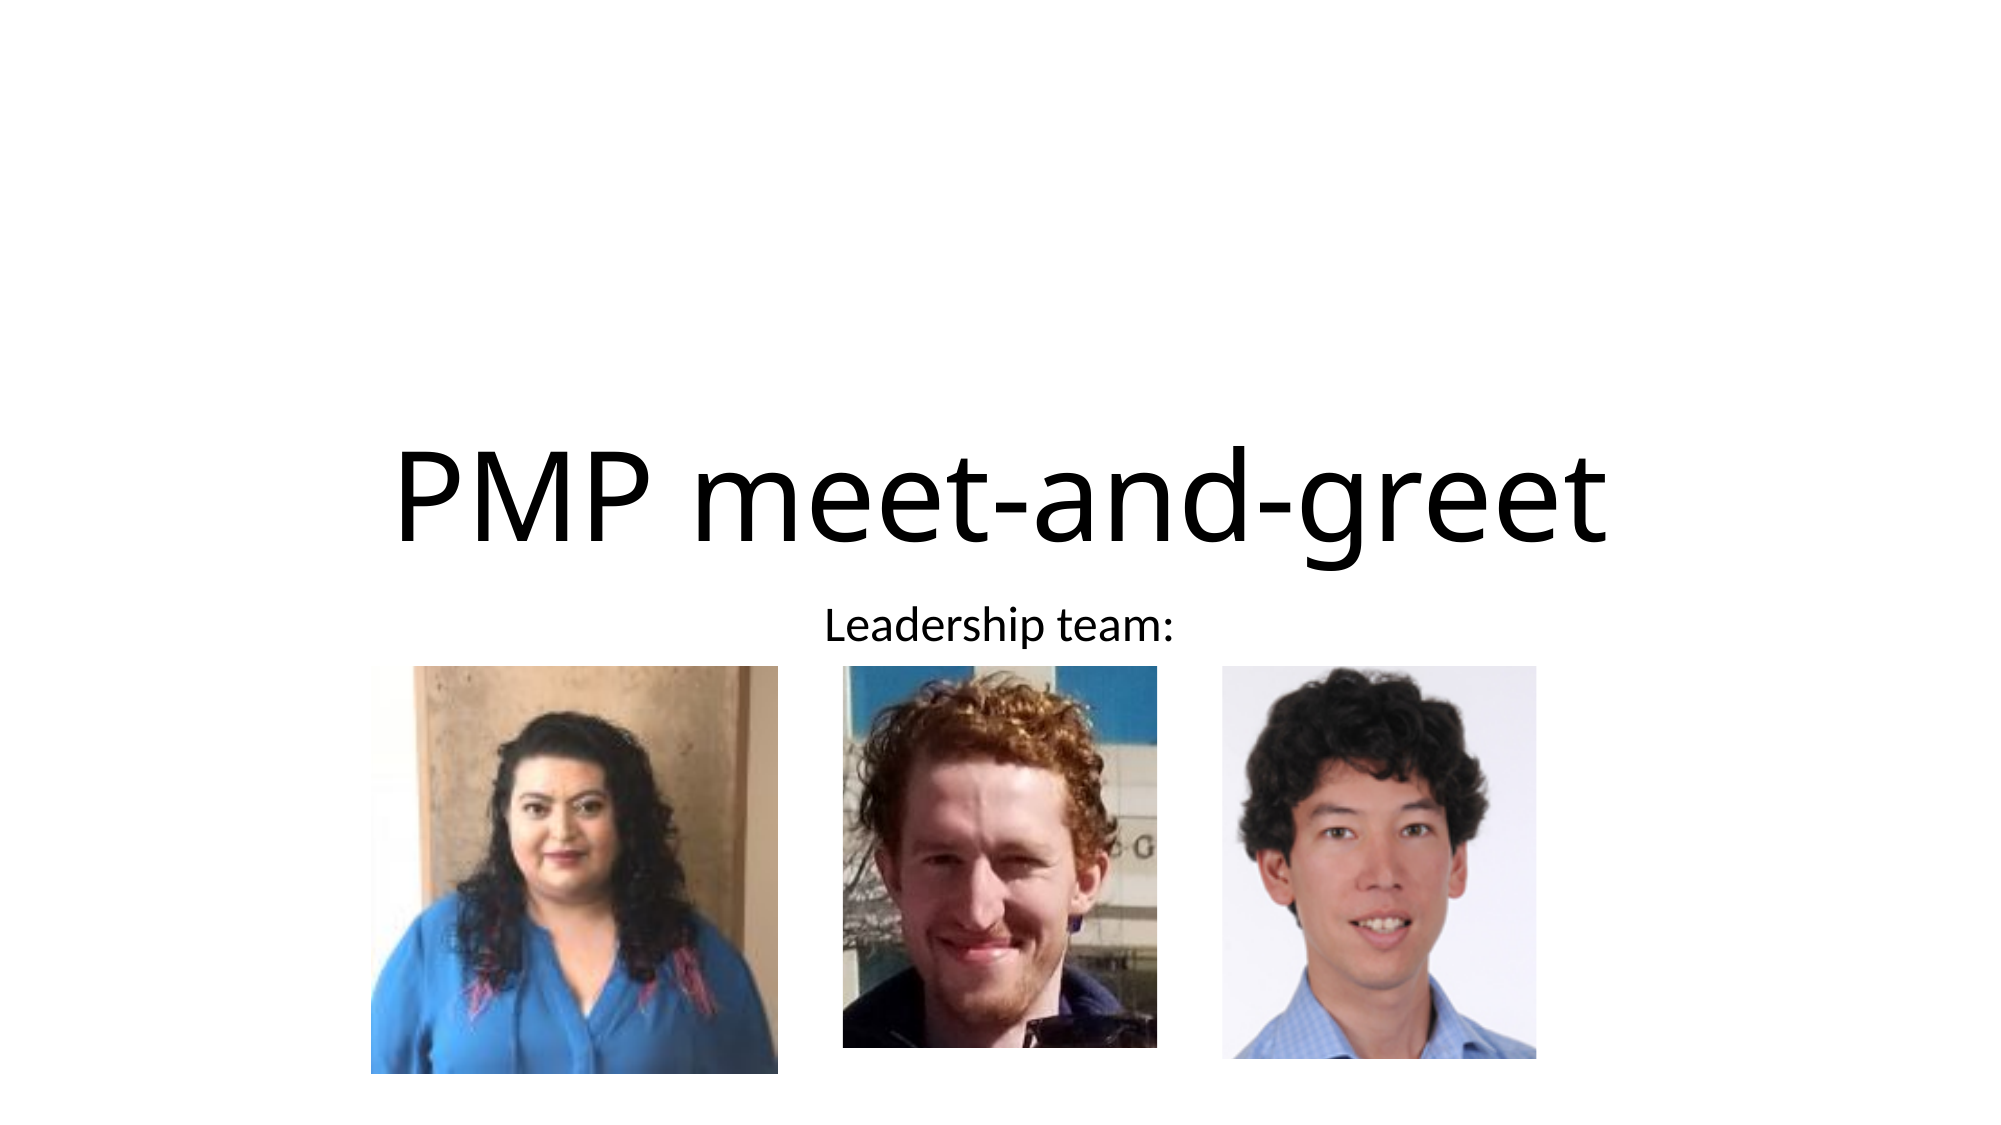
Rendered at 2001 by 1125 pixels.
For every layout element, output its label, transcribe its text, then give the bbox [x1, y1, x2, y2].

picture [371, 666, 778, 1074]
subtitle Leadership team: [249, 590, 1750, 863]
picture [1222, 666, 1537, 1059]
picture [842, 666, 1158, 1048]
title PMP meet-and-greet [249, 184, 1750, 576]
